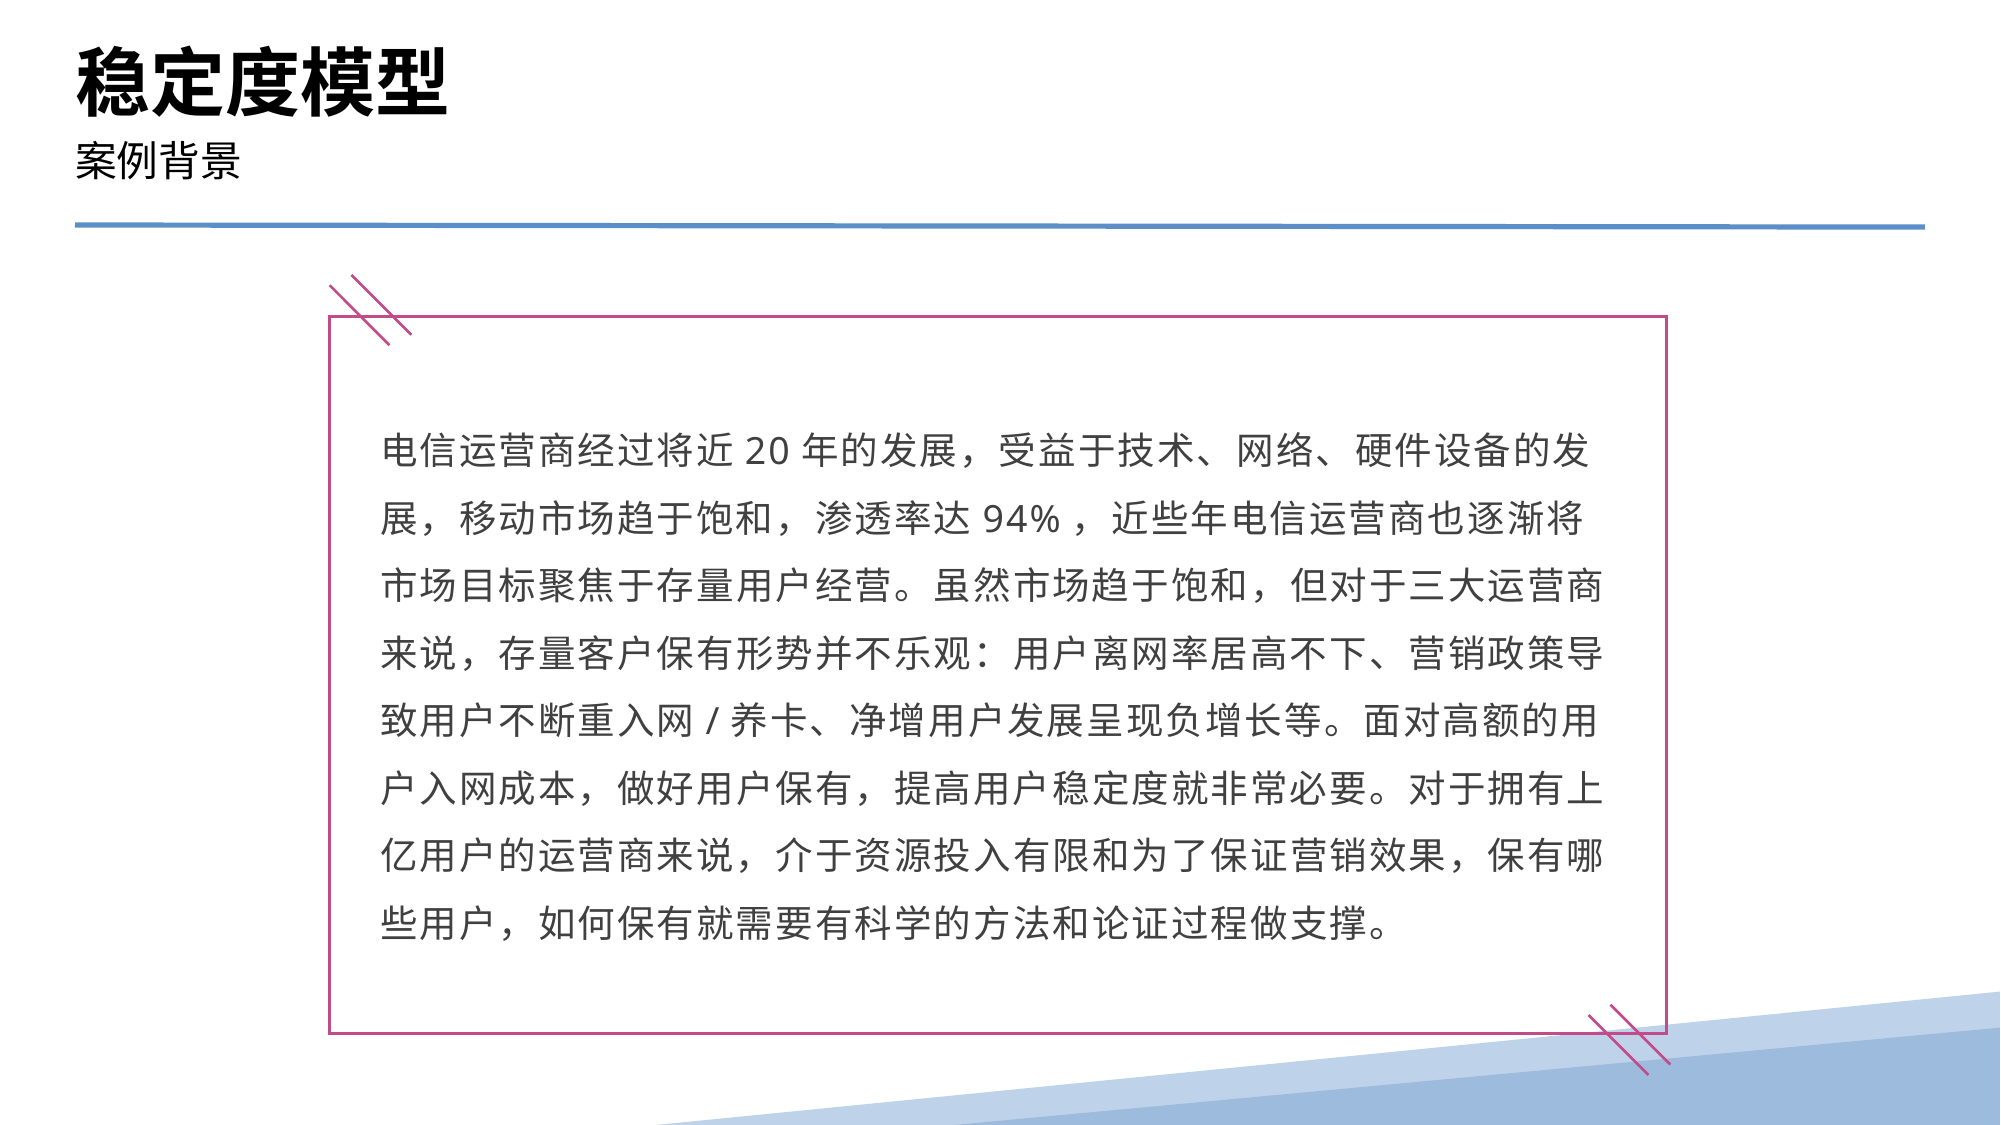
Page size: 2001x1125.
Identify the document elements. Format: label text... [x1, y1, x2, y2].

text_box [74, 224, 1925, 228]
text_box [656, 991, 2000, 1125]
text_box [328, 316, 1668, 1034]
text_box 电信运营商经过将近20年的发展，受益于技术、网络、硬件设备的发展，移动市场趋于饱和，渗透率达94%，近些年电信运营商也逐渐将市场目标聚焦于存量用户经营。虽然市场趋于饱和，但对于三大运营商来说，存量客户保有形势并不乐观：用户离网率居高不下、营销政策导致用户不断重入网/养卡、净增用户发展呈现负增长等。面对高额的用户入网成本，做好用户保有，提高用户稳定度就非常必要。对于拥有上亿用户的运营商来说，介于资源投入有限和为了保证营销效果，保有哪些用户，如何保有就需要有科学的方法和论证过程做支撑。 [369, 351, 1627, 998]
text_box 案例背景 [75, 124, 1925, 200]
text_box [1588, 1015, 1649, 1075]
text_box 稳定度模型 [75, 24, 1925, 124]
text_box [1610, 1004, 1671, 1065]
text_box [329, 285, 390, 346]
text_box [351, 274, 412, 335]
